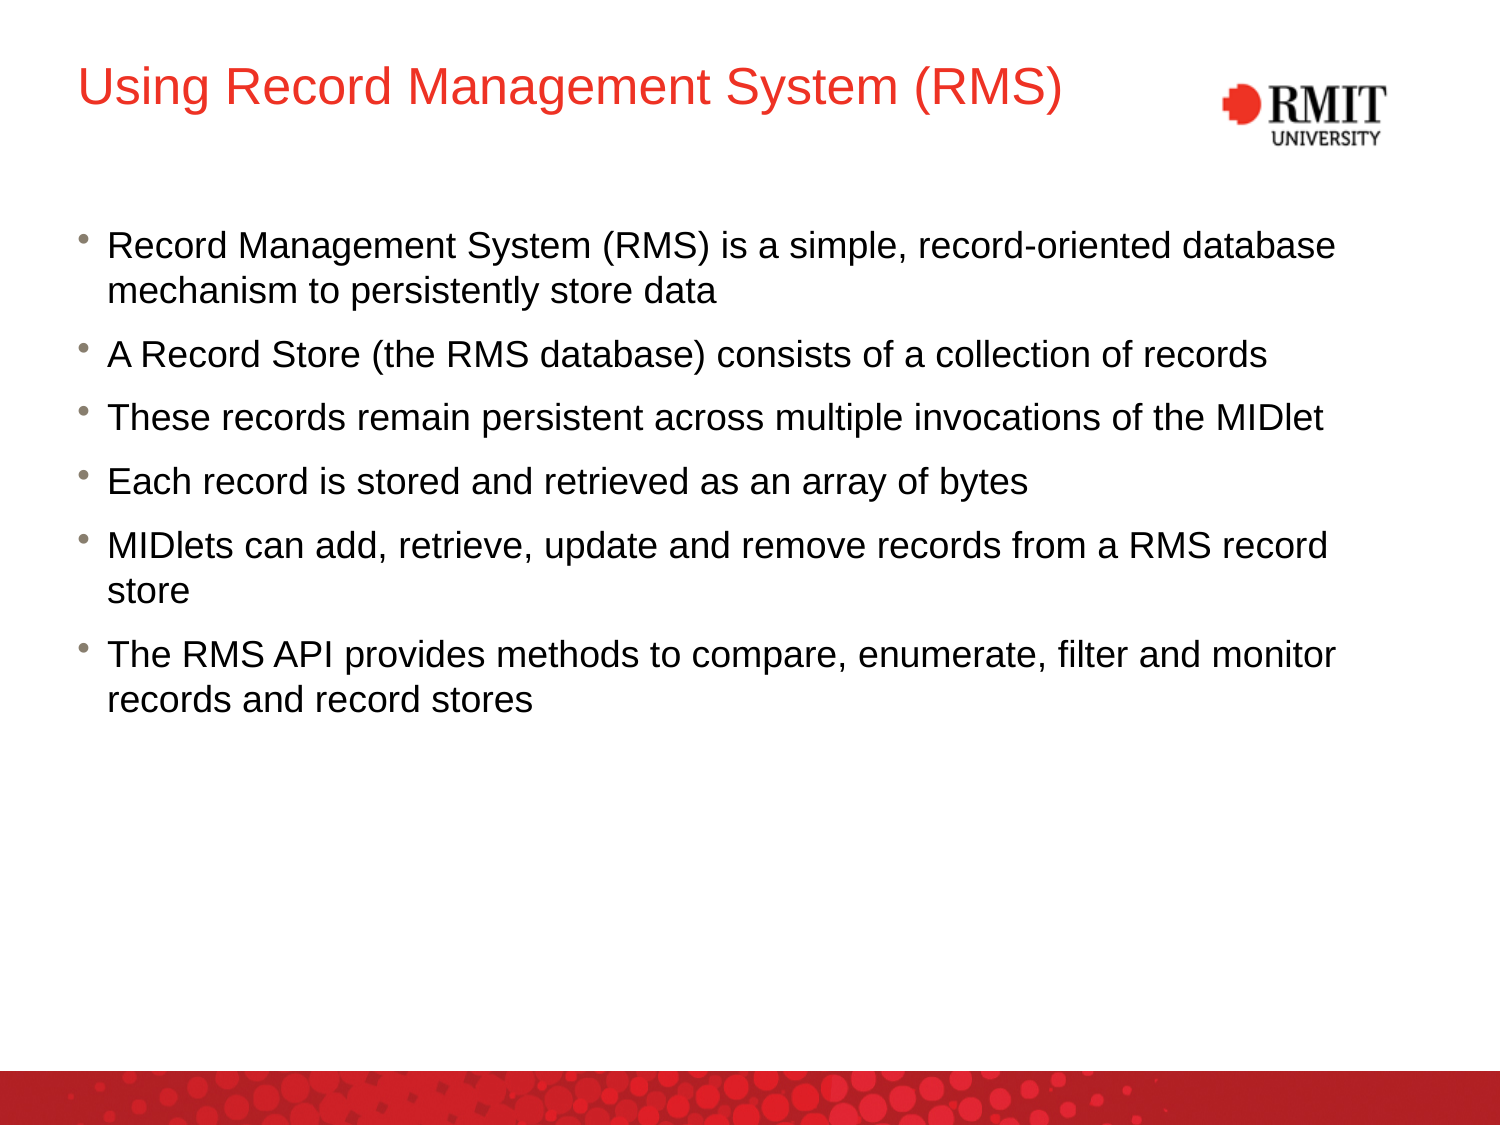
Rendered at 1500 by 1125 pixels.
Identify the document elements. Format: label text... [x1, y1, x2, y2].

picture [0, 1071, 1500, 1125]
title Using Record Management System (RMS) [62, 45, 1413, 197]
list Record Management System (RMS) is a simple, record-oriented database mechanism to persistently store data A Record Store (the RMS database) consists of a collection of records These records remain persistent across multiple invocations of the MIDlet Each record is stored and retrieved as an array of bytes MIDlets can add, retrieve, update and remove records from a RMS record store The RMS API provides methods to compare, enumerate, filter and monitor records and record stores [62, 213, 1413, 1012]
